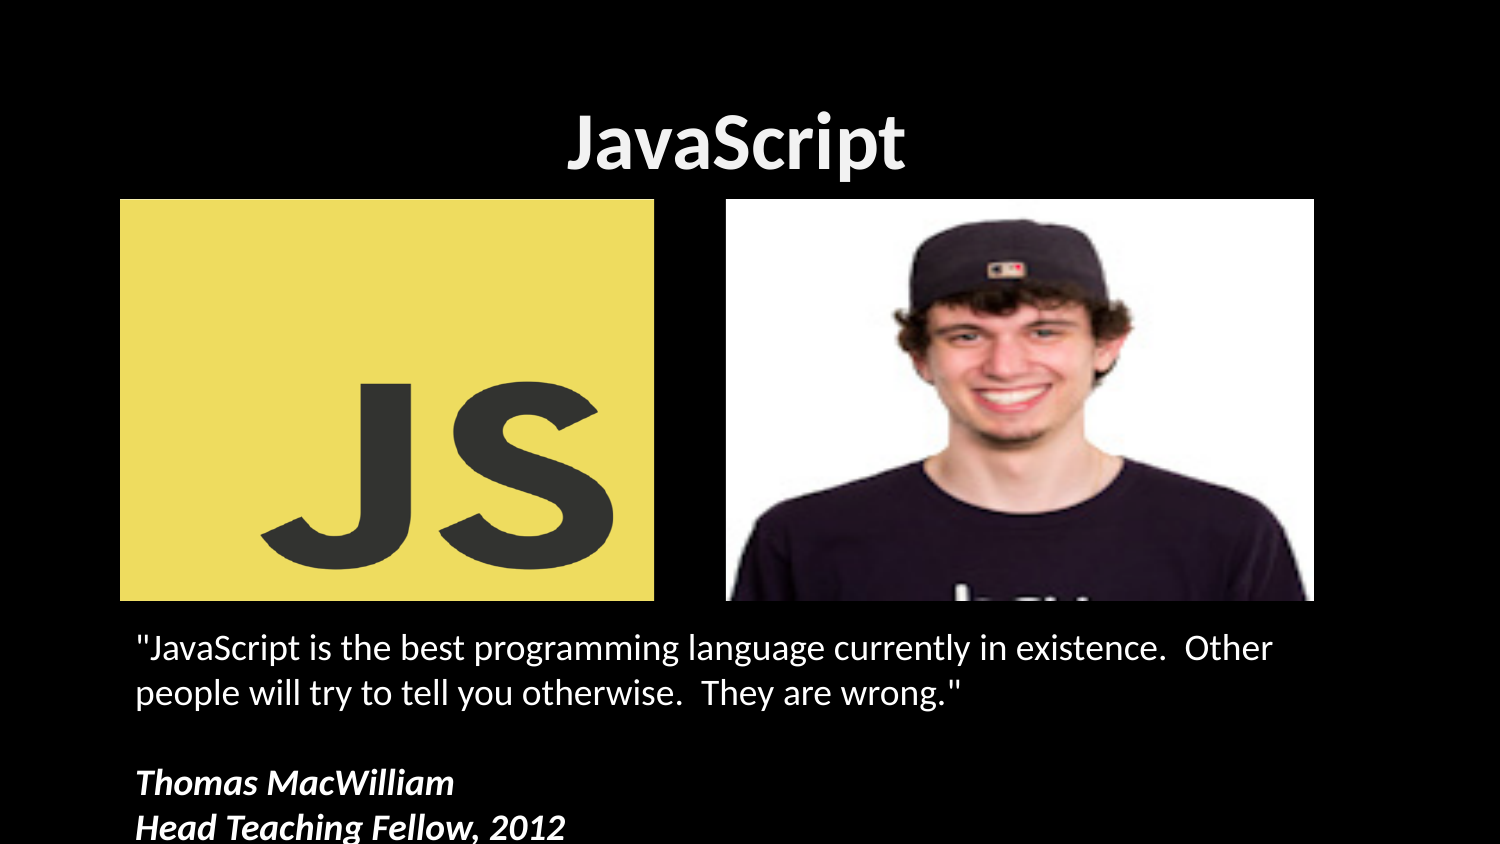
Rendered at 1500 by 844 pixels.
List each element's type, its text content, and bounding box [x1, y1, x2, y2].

text_box [120, 199, 655, 601]
text_box JavaScript [120, 28, 1356, 244]
text_box "JavaScript is the best programming language currently in existence. Other people will try to tell you otherwise. They are wrong." Thomas MacWilliam Head Teaching Fellow, 2012 [120, 608, 1312, 751]
text_box [725, 199, 1314, 601]
